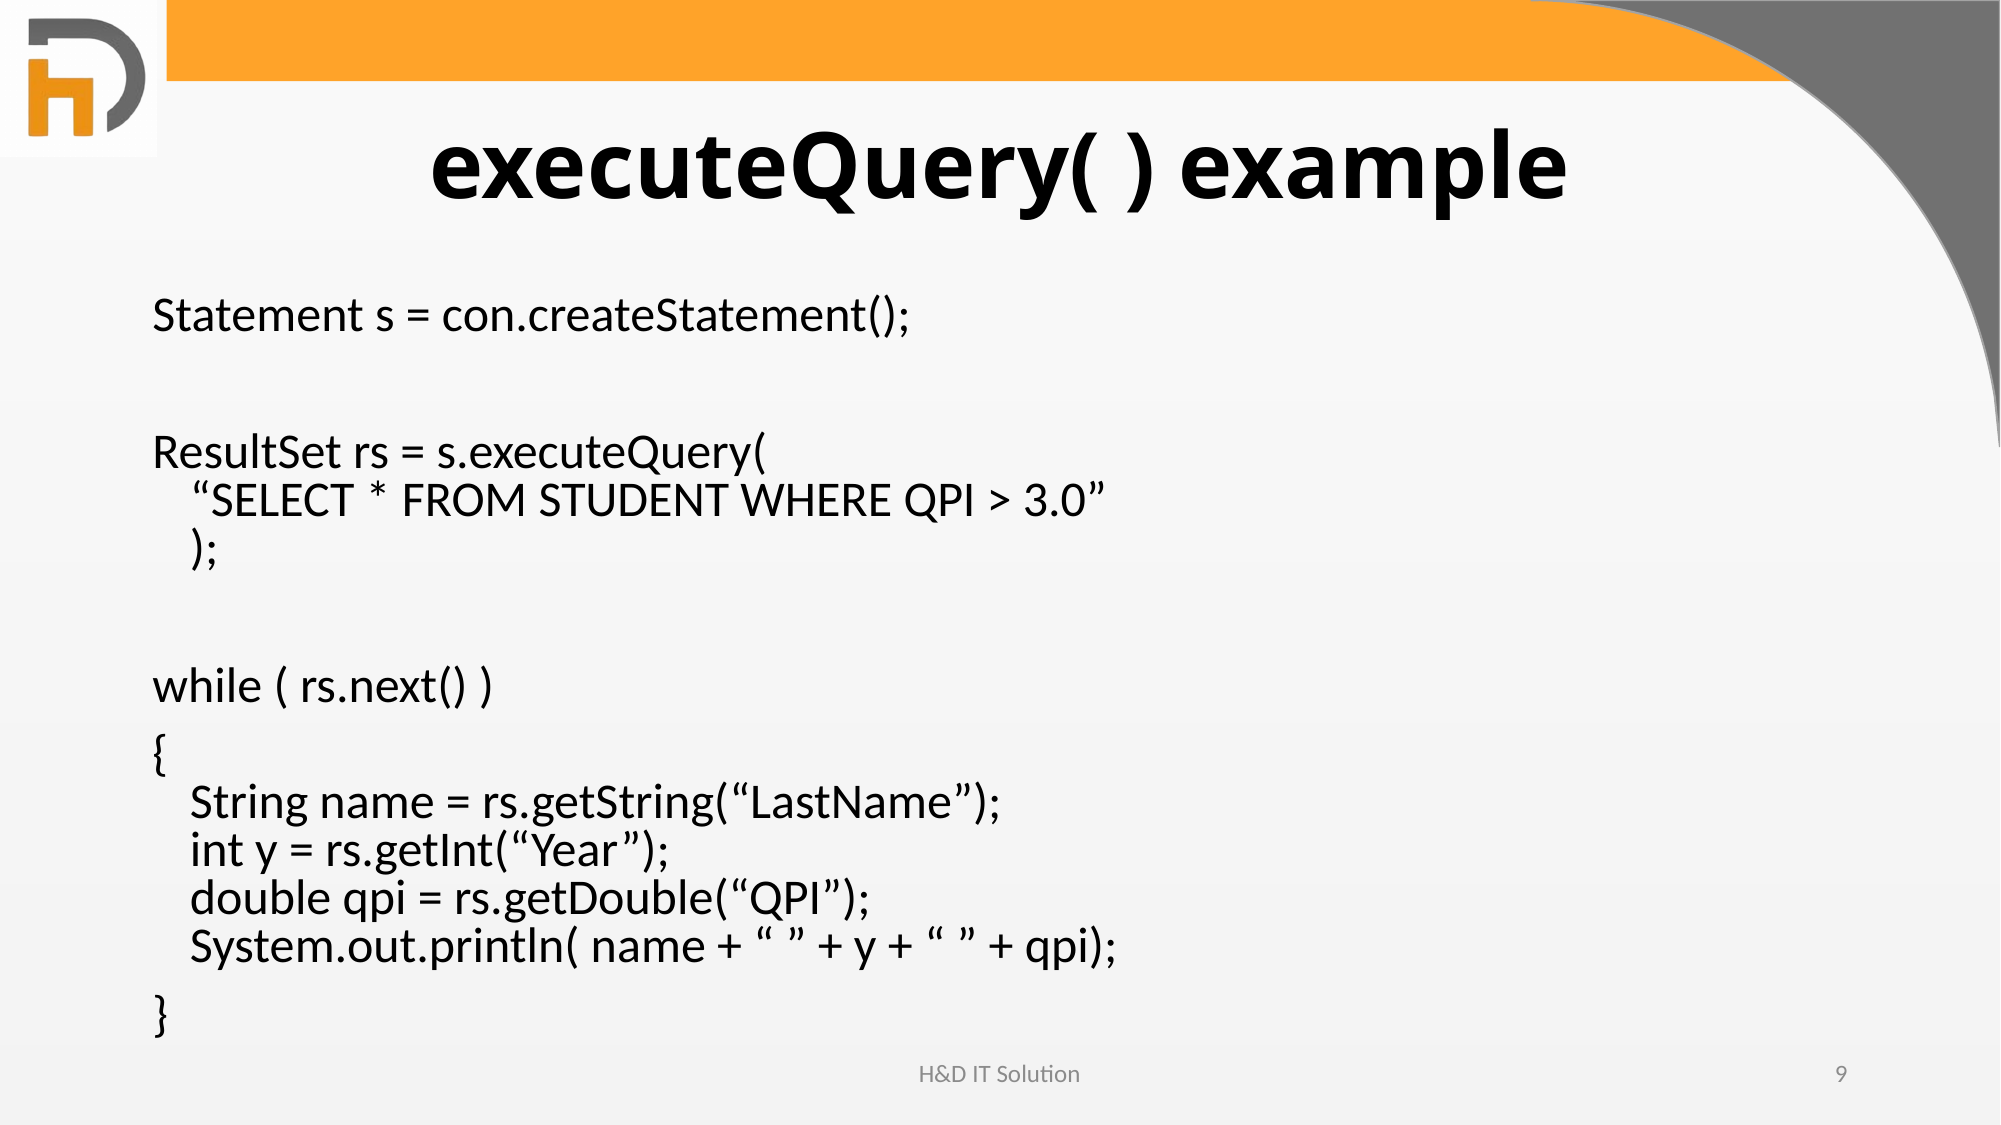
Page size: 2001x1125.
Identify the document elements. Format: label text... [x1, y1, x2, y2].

footer H&D IT Solution [662, 1042, 1338, 1103]
title executeQuery( ) example [137, 59, 1863, 278]
list Statement s = con.createStatement(); ResultSet rs = s.executeQuery( “SELECT * FROM STUDENT WHERE QPI > 3.0” ); while ( rs.next() ) { String name = rs.getString(“LastName”); int y = rs.getInt(“Year”); double qpi = rs.getDouble(“QPI”); System.out.println( name + “ ” + y + “ ” + qpi); } [137, 285, 1863, 999]
picture [0, 0, 157, 157]
slide_number 9 [1412, 1042, 1863, 1103]
